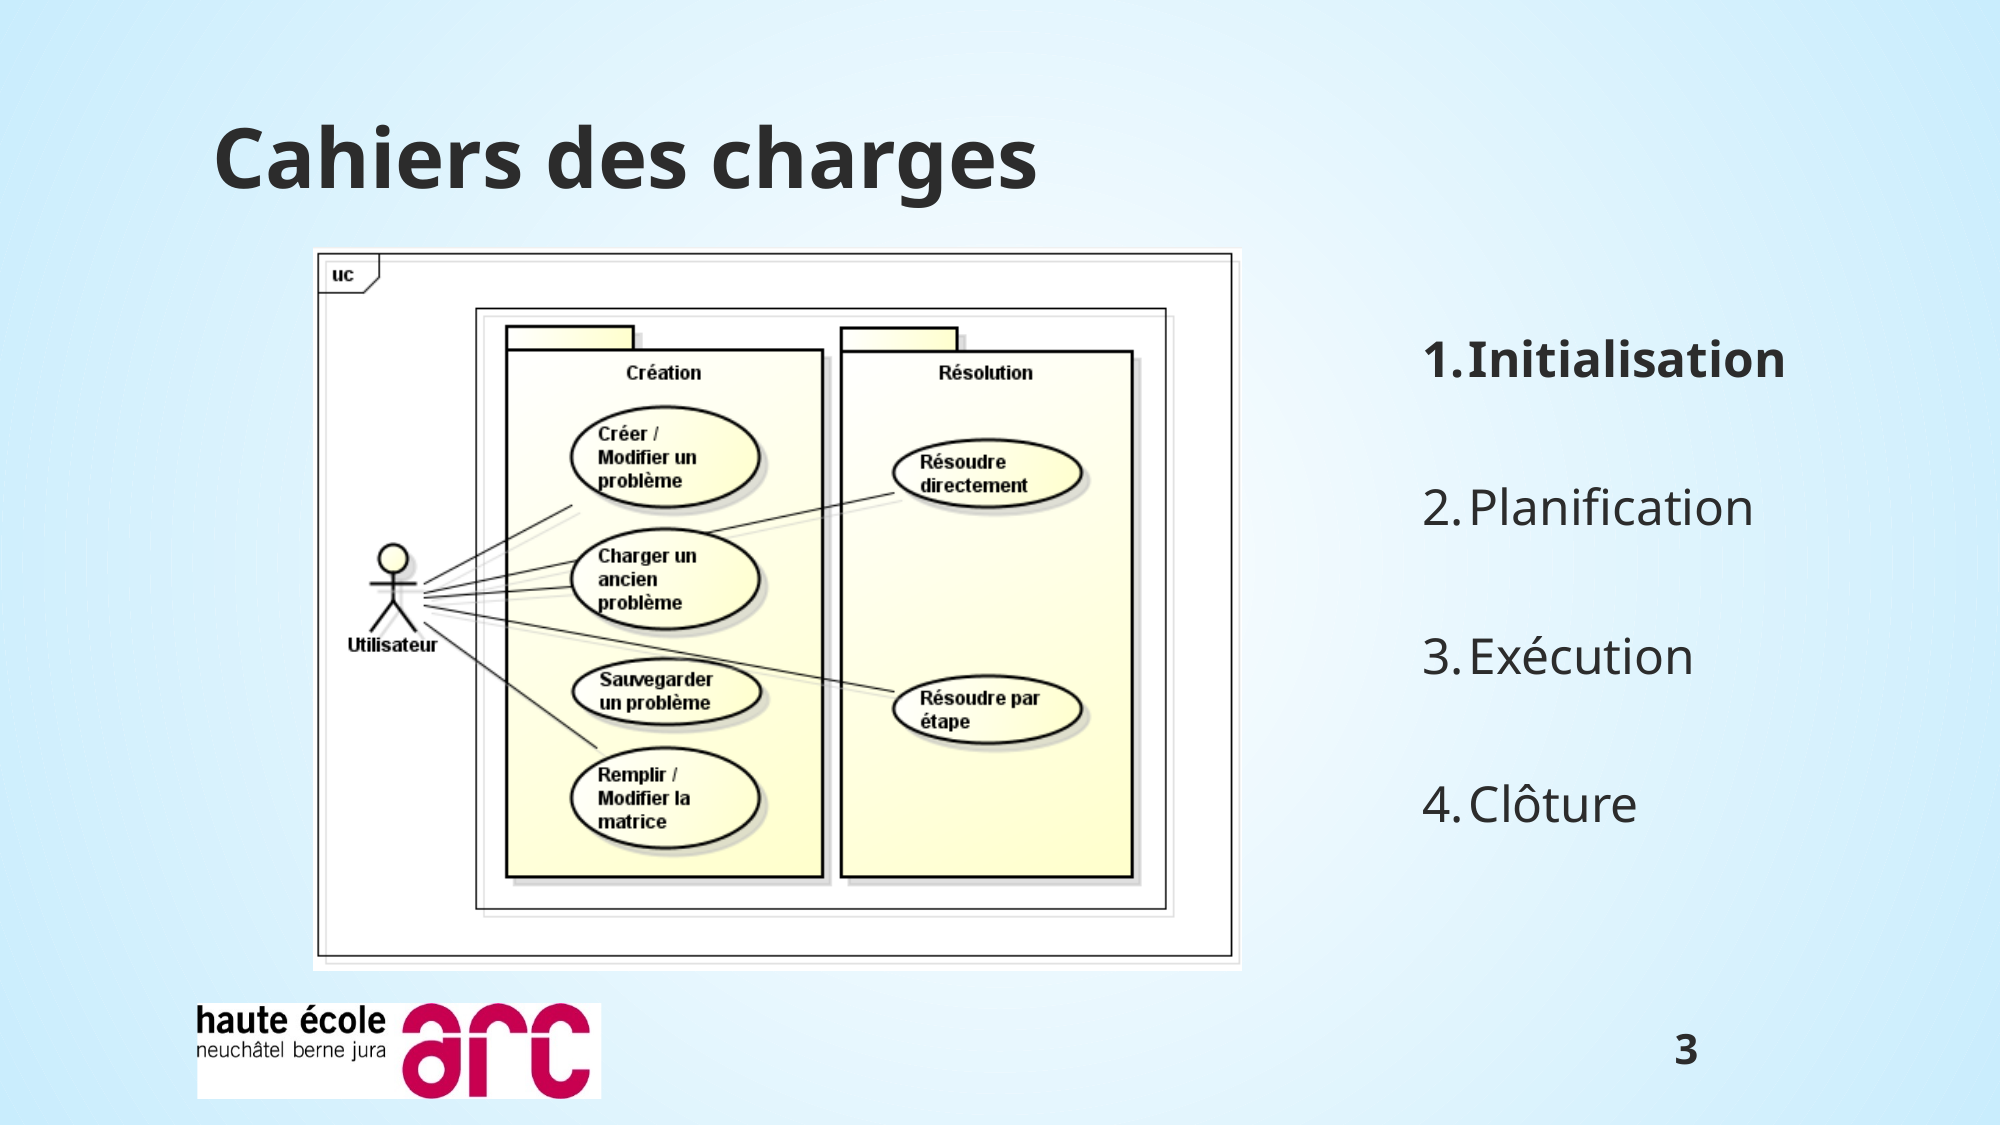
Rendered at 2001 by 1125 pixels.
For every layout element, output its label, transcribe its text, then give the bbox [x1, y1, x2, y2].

picture [197, 1003, 602, 1099]
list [313, 246, 1242, 971]
slide_number 2 [1667, 1003, 1803, 1099]
title Cahiers des charges [197, 111, 1803, 213]
